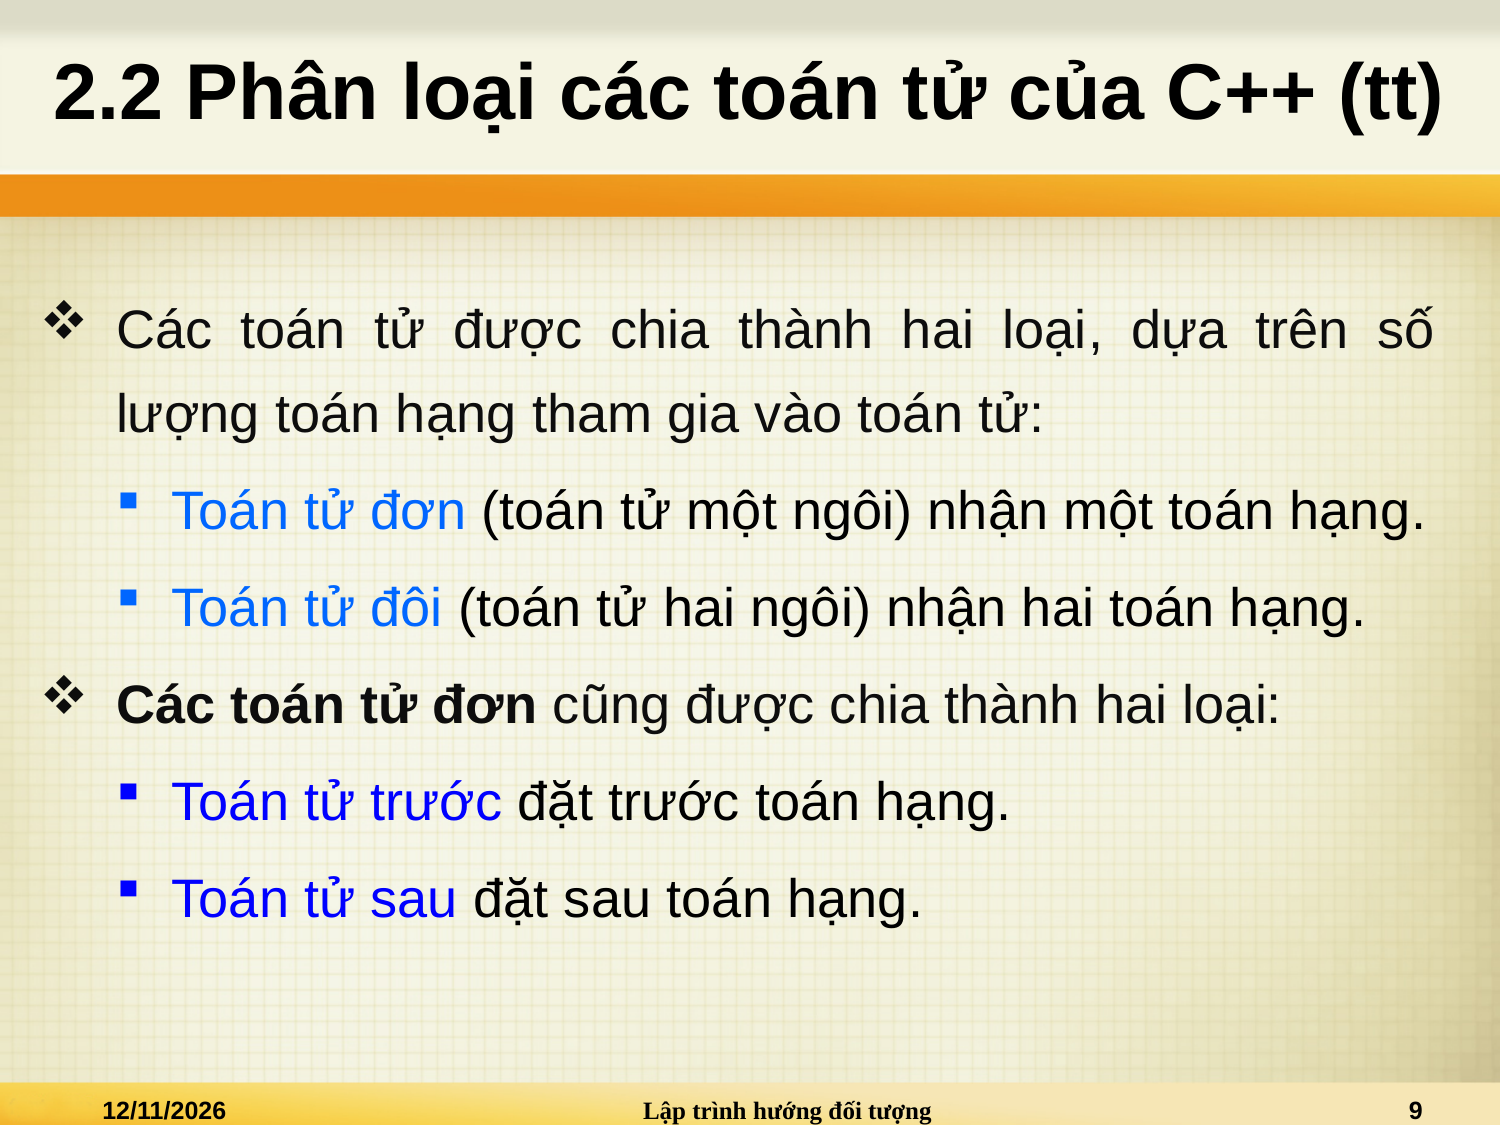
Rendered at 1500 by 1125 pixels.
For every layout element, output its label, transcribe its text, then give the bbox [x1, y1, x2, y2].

list Các toán tử được chia thành hai loại, dựa trên số lượng toán hạng tham gia vào toán tử: Toán tử đơn (toán tử một ngôi) nhận một toán hạng. Toán tử đôi (toán tử hai ngôi) nhận hai toán hạng. Các toán tử đơn cũng được chia thành hai loại: Toán tử trước đặt trước toán hạng. Toán tử sau đặt sau toán hạng. [24, 267, 1450, 1075]
slide_number 9 [1087, 1087, 1438, 1125]
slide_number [87, 1087, 438, 1125]
picture [0, 175, 1500, 1125]
title 2.2 Phân loại các toán tử của C++ (tt) [0, 0, 1500, 175]
footer Lập trình hướng đối tượng [549, 1087, 1025, 1125]
